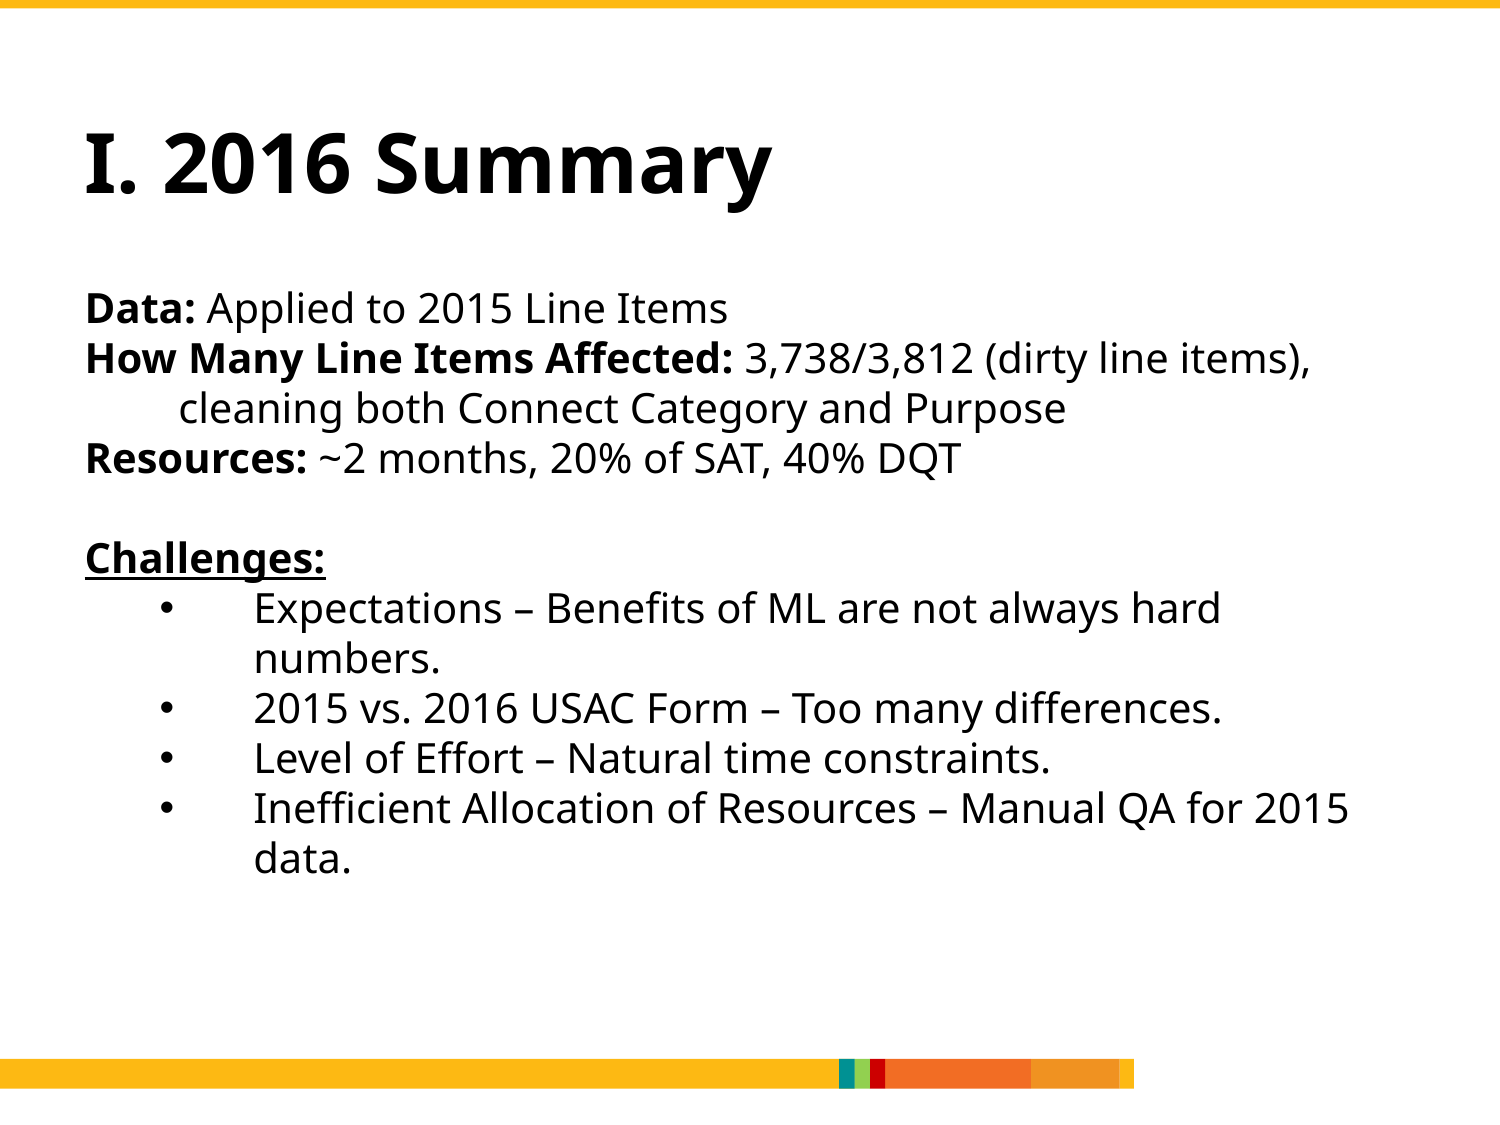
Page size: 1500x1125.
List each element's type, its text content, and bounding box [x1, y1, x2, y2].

list Data: Applied to 2015 Line Items How Many Line Items Affected: 3,738/3,812 (dirty line items), cleaning both Connect Category and Purpose Resources: ~2 months, 20% of SAT, 40% DQT Challenges: Expectations – Benefits of ML are not always hard numbers. 2015 vs. 2016 USAC Form – Too many differences. Level of Effort – Natural time constraints. Inefficient Allocation of Resources – Manual QA for 2015 data. [69, 274, 1435, 945]
text_box I. 2016 Summary [69, 103, 1435, 218]
